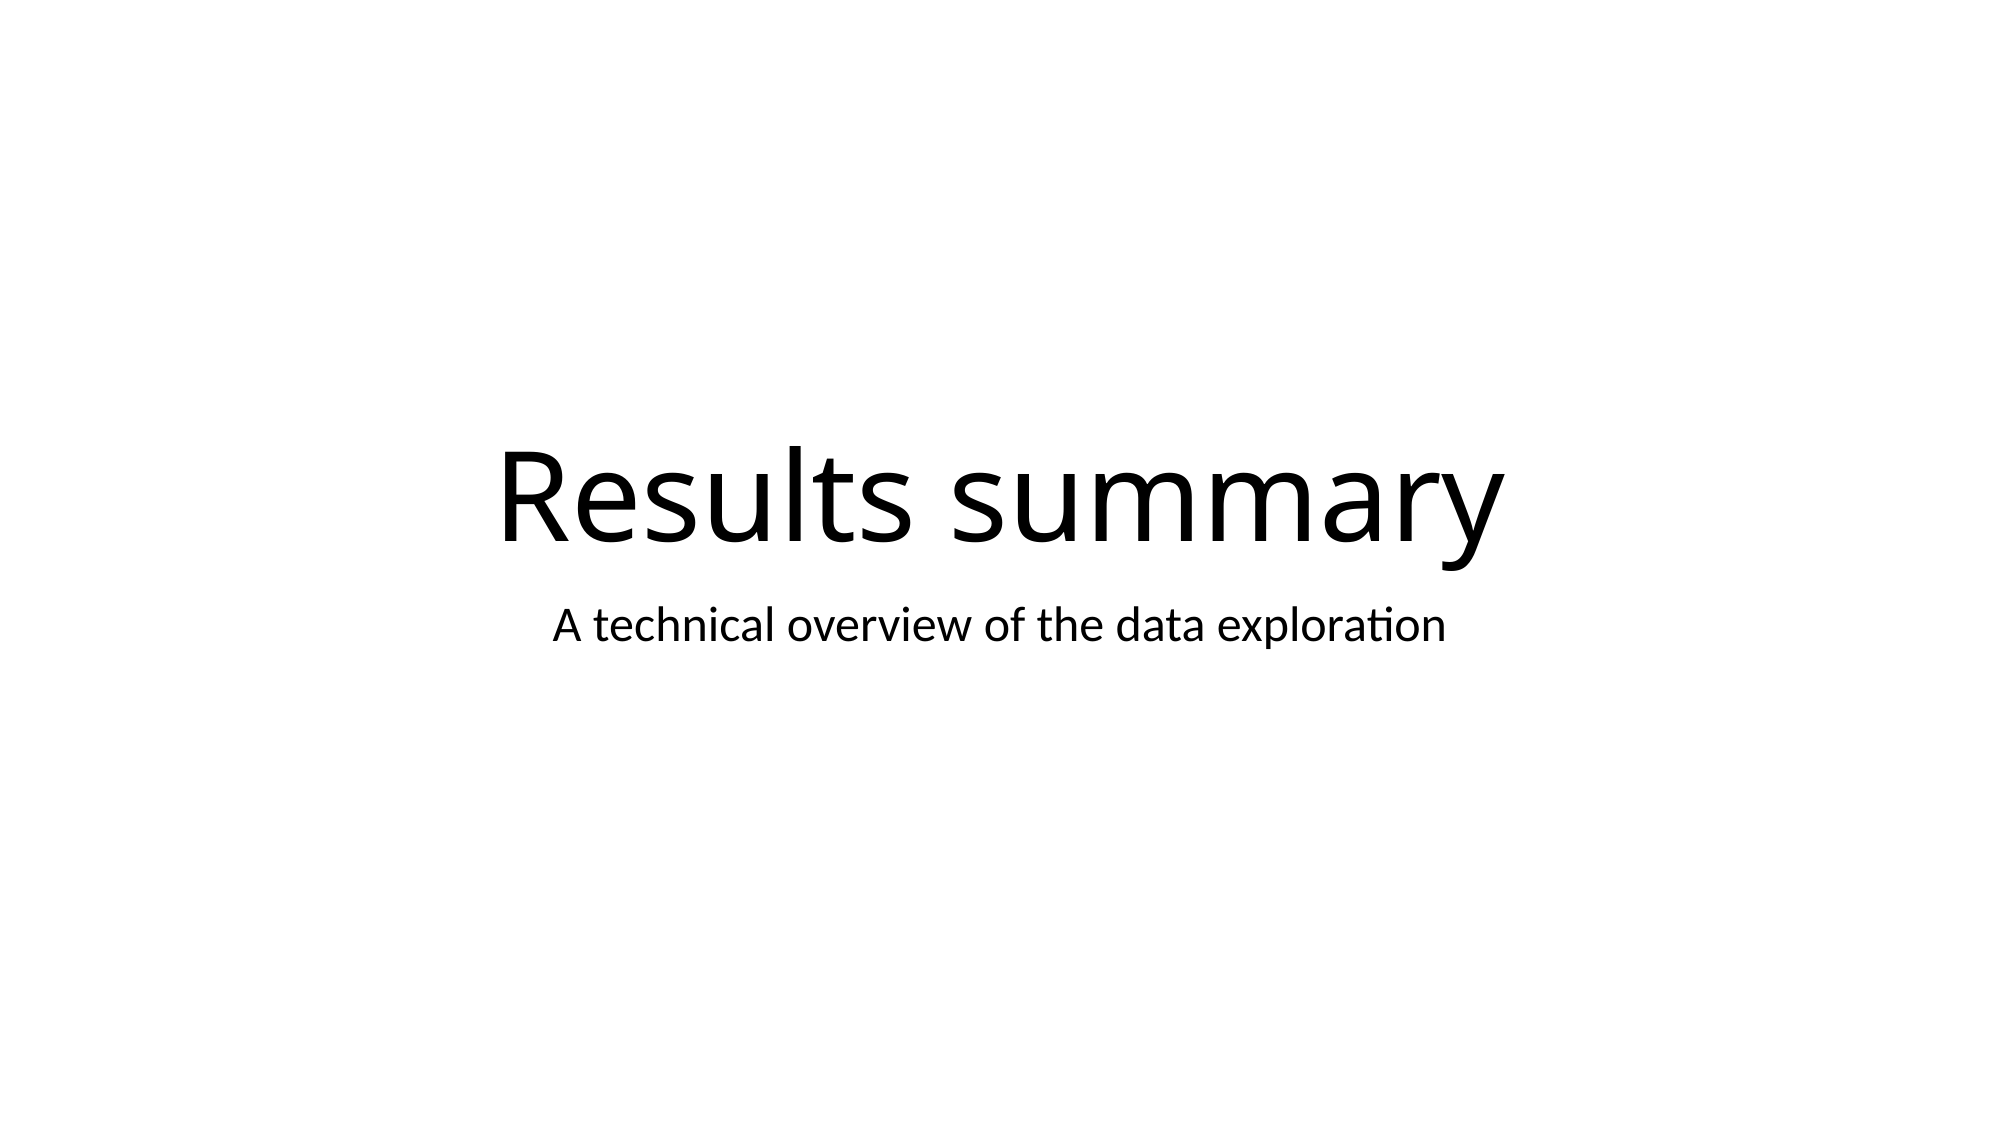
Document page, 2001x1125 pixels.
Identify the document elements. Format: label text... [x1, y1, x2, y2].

title Results summary [249, 184, 1750, 576]
subtitle A technical overview of the data exploration [249, 590, 1750, 863]
